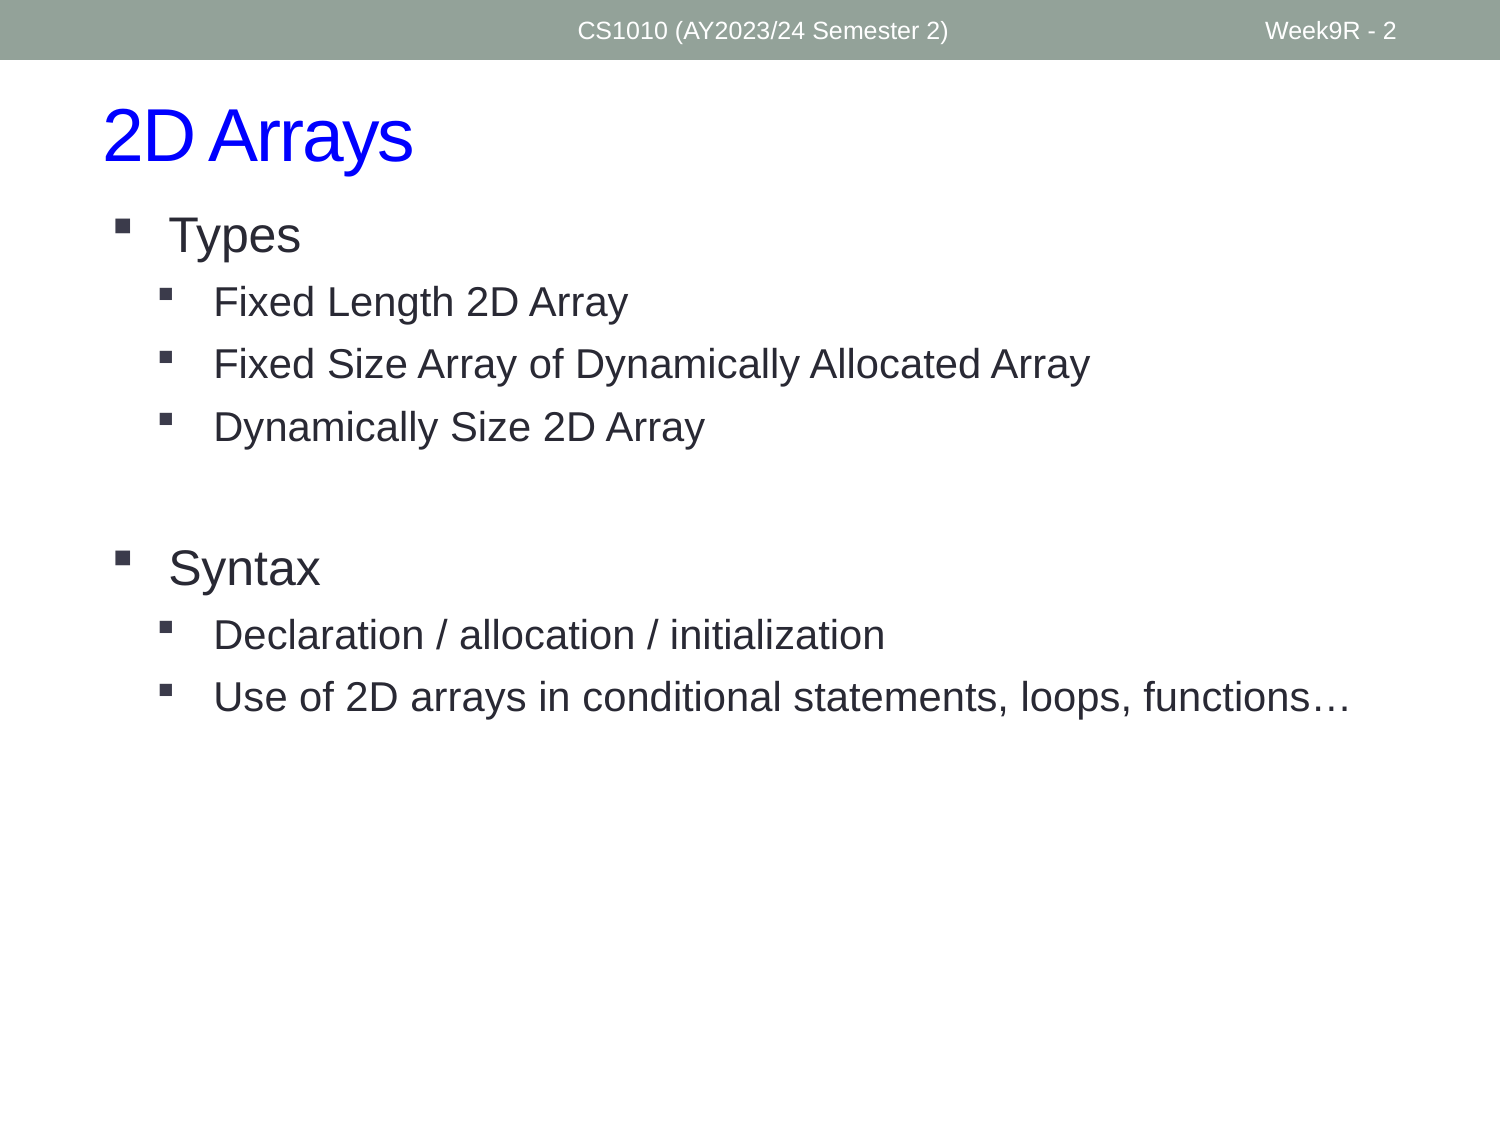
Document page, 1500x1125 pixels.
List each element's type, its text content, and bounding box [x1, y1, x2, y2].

list Types Fixed Length 2D Array Fixed Size Array of Dynamically Allocated Array Dynamically Size 2D Array Syntax Declaration / allocation / initialization Use of 2D arrays in conditional statements, loops, functions… [96, 194, 1457, 427]
footer CS1010 (AY2023/24 Semester 2) [562, 3, 1238, 57]
slide_number Week9R - 2 [1250, 3, 1425, 57]
title 2D Arrays [87, 62, 1463, 200]
